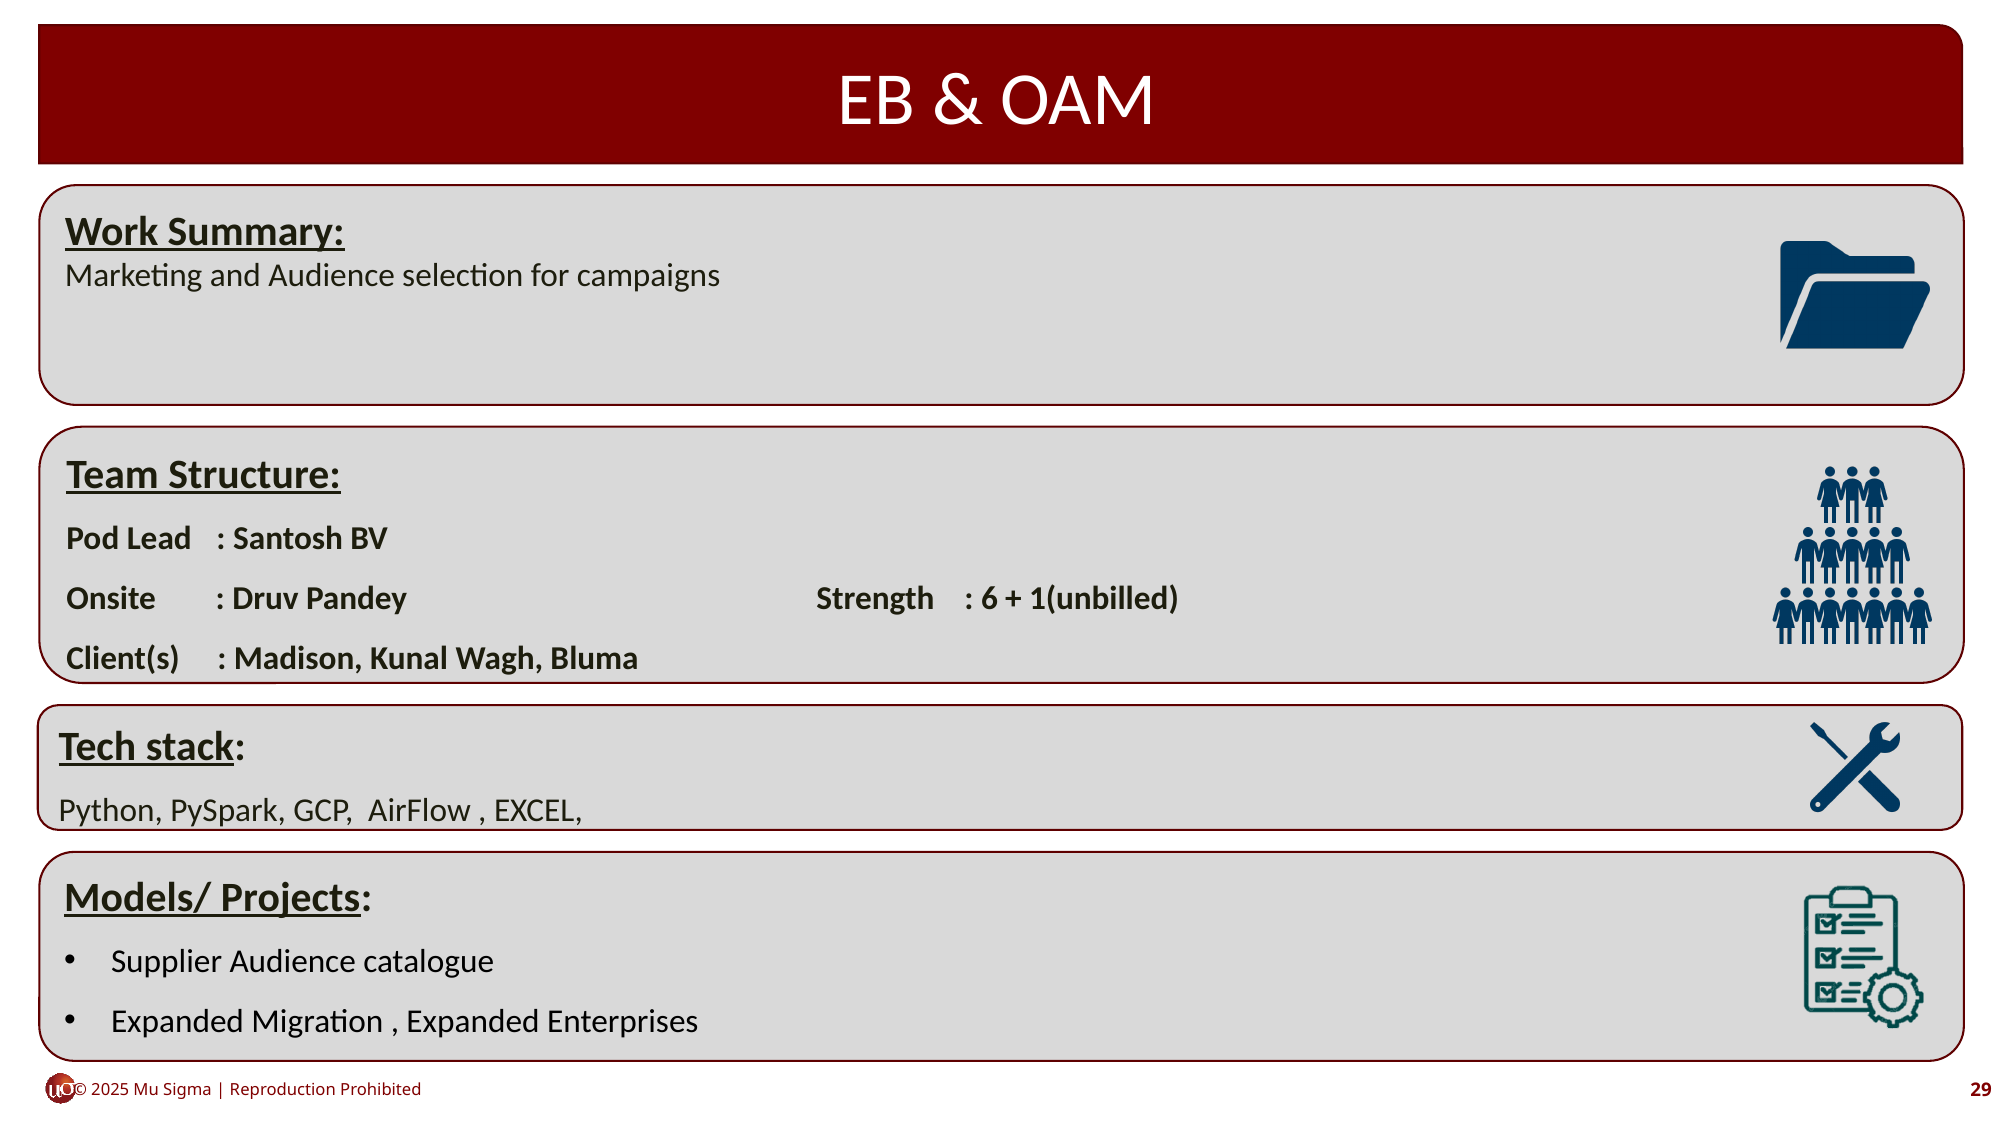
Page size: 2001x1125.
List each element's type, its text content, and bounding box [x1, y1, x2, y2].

text_box EB & OAM [38, 24, 1964, 165]
text_box Work Summary: Marketing and Audience selection for campaigns [38, 184, 1965, 406]
picture [1780, 873, 1947, 1040]
picture [43, 1073, 78, 1104]
picture [1753, 458, 1947, 652]
text_box Tech stack: Python, PySpark, GCP, AirFlow , EXCEL, [36, 704, 1964, 831]
picture [1801, 713, 1909, 822]
picture [1763, 202, 1947, 387]
text_box Team Structure: Pod Lead : Santosh BV Onsite : Druv Pandey Strength : 6 + 1(unbilled) Client(s) : Madison, Kunal Wagh, Bluma [38, 425, 1965, 685]
text_box Models/ Projects: Supplier Audience catalogue Expanded Migration , Expanded Enterprises [38, 850, 1965, 1062]
